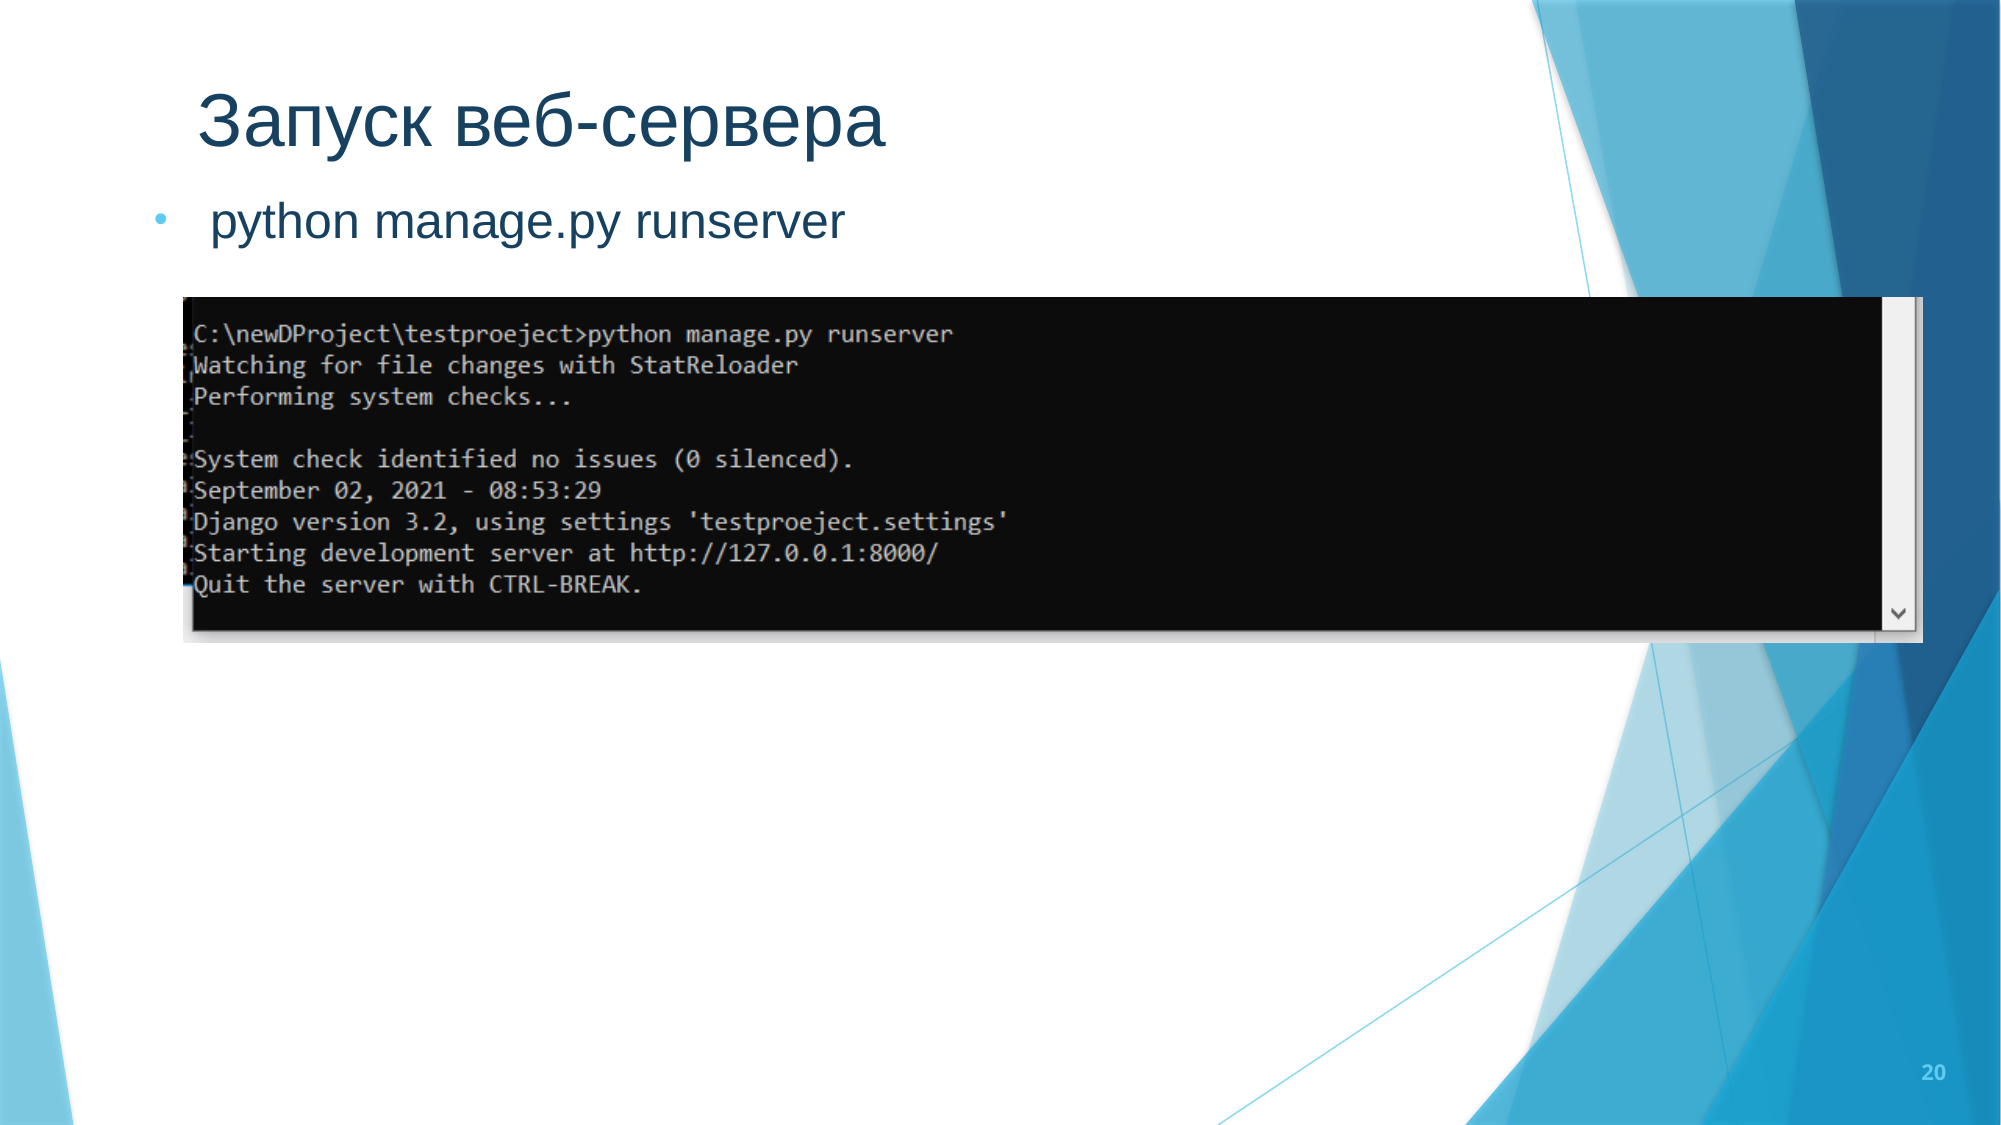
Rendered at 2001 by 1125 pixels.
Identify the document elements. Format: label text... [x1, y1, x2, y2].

picture [182, 297, 1923, 644]
list python manage.py runserver [138, 180, 1817, 1113]
slide_number 20 [1883, 1034, 1984, 1113]
title Запуск веб-сервера [183, 64, 1902, 181]
